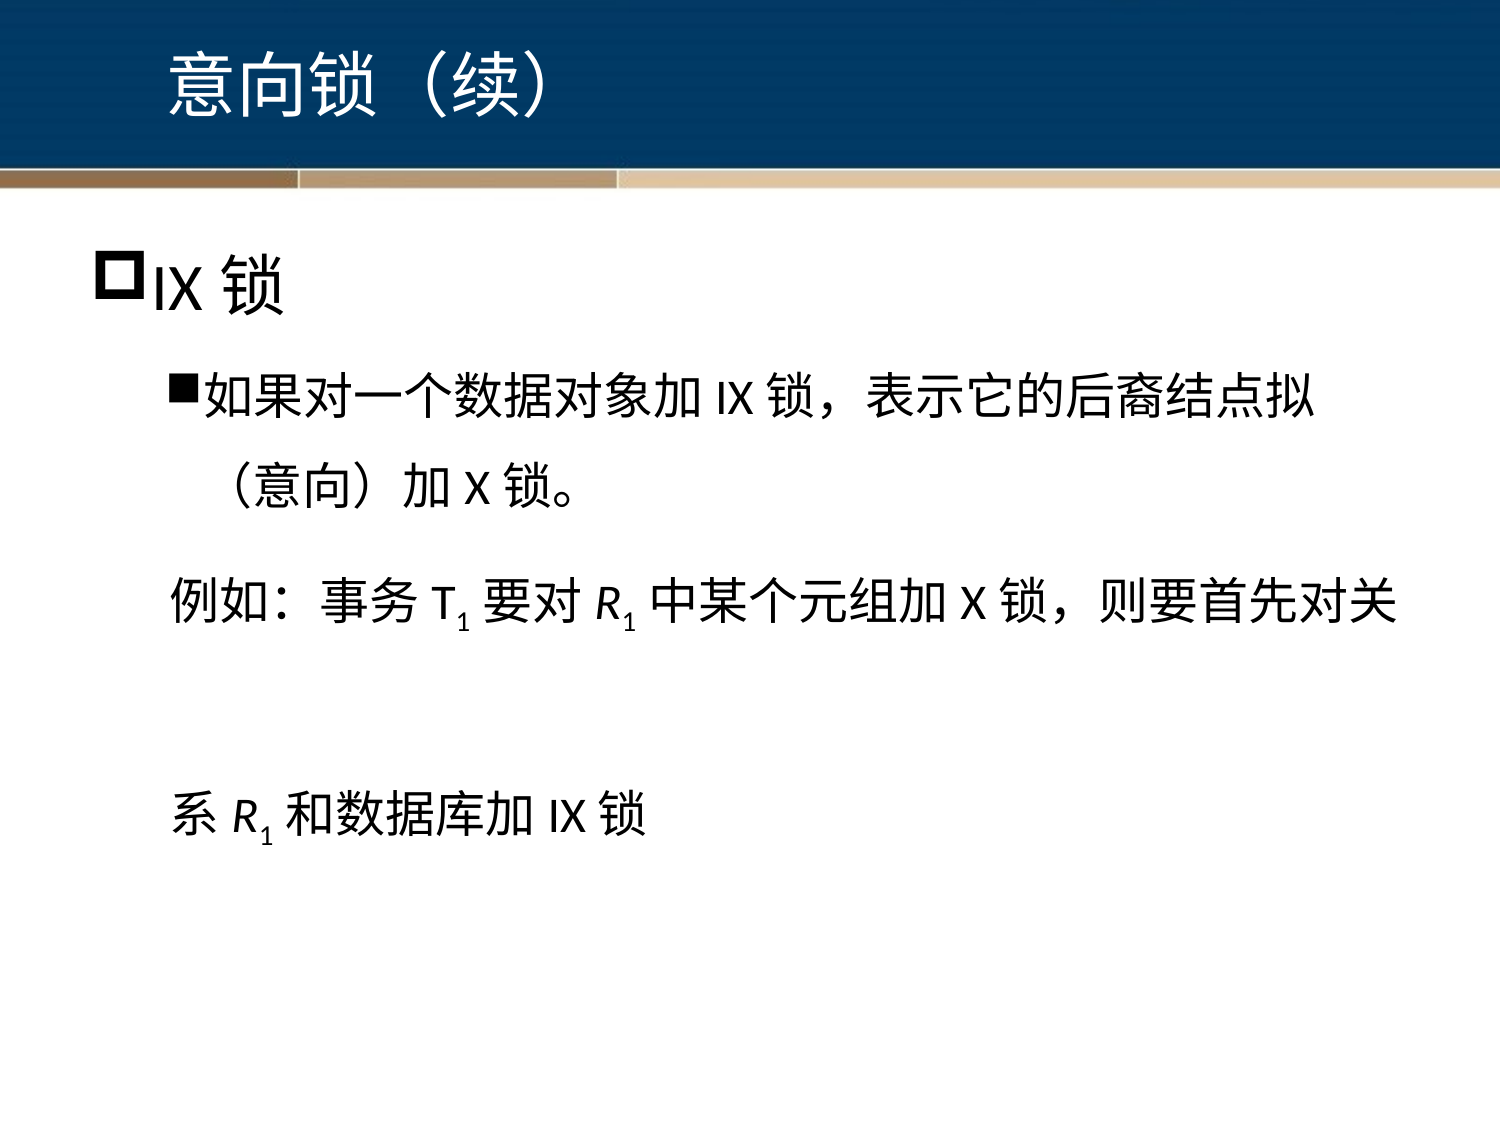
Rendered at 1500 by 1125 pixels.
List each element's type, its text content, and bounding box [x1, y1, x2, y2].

list IX锁 如果对一个数据对象加IX锁，表示它的后裔结点拟（意向）加X锁。 例如：事务T1要对R1中某个元组加X锁，则要首先对关 系R1和数据库加IX锁 [75, 196, 1425, 1038]
picture [0, 0, 1500, 1125]
title 意向锁（续） [150, 41, 1363, 135]
